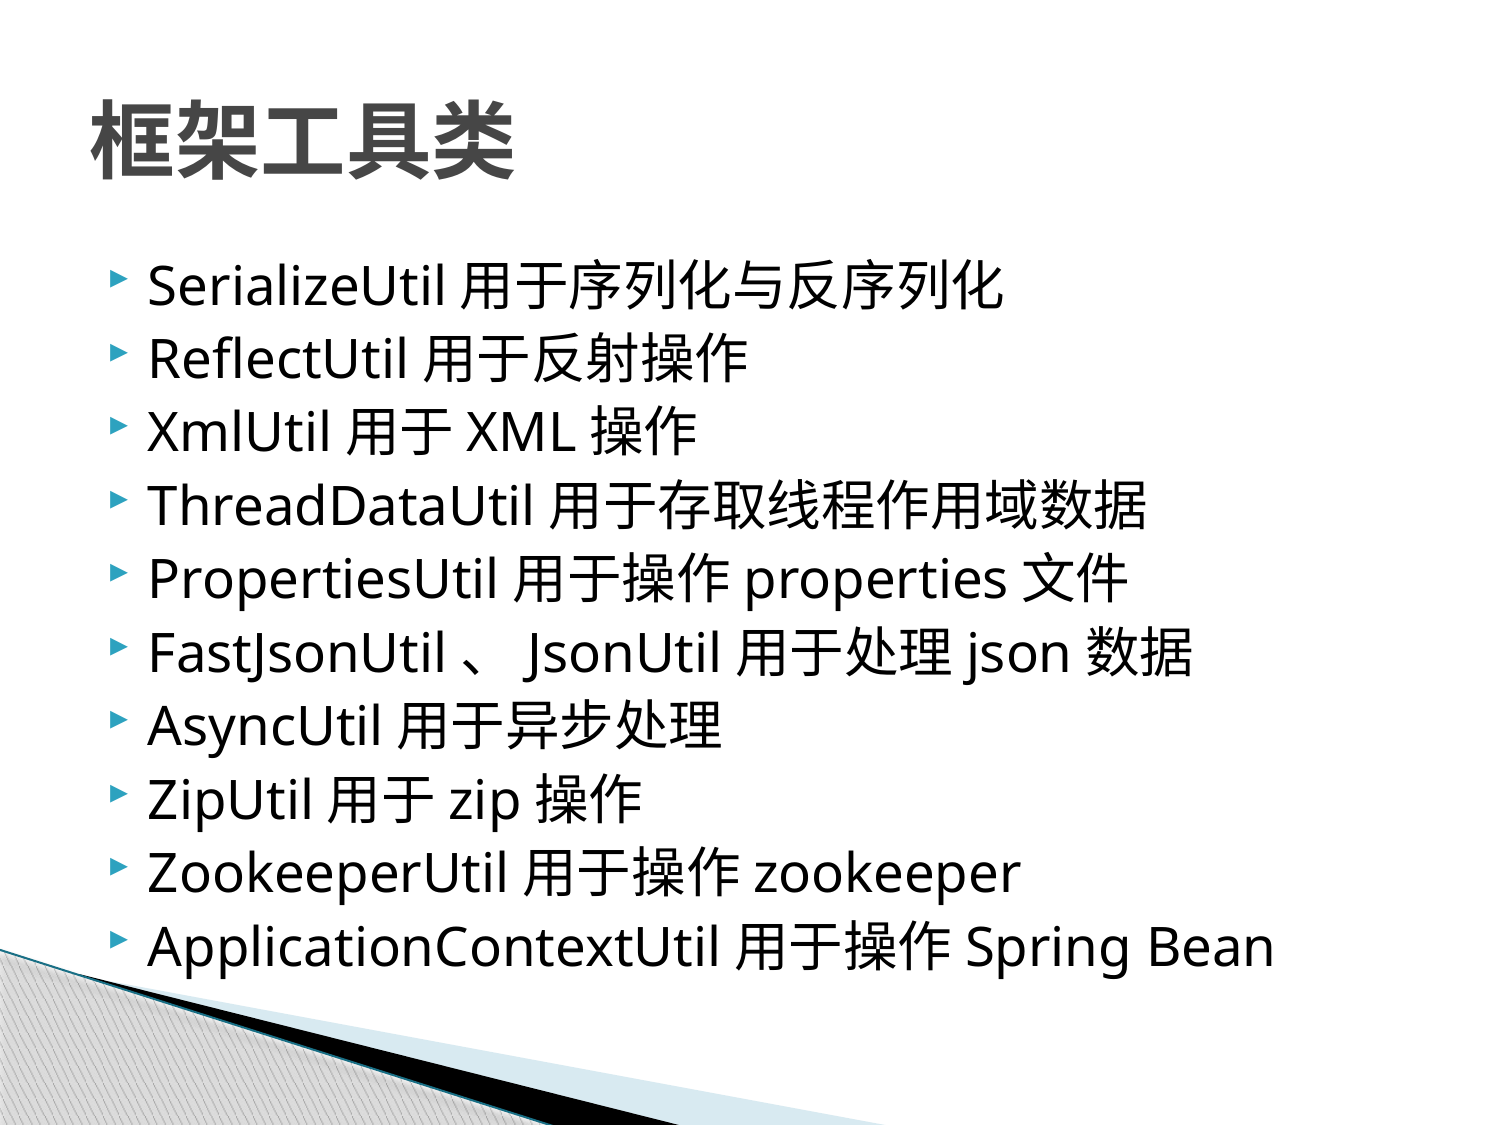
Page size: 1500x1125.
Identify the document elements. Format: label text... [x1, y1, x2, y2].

list SerializeUtil用于序列化与反序列化 ReflectUtil用于反射操作 XmlUtil用于XML操作 ThreadDataUtil用于存取线程作用域数据 PropertiesUtil用于操作properties文件 FastJsonUtil、JsonUtil用于处理json数据 AsyncUtil用于异步处理 ZipUtil用于zip操作 ZookeeperUtil用于操作zookeeper ApplicationContextUtil用于操作Spring Bean [75, 243, 1425, 986]
title 框架工具类 [75, 45, 1425, 233]
